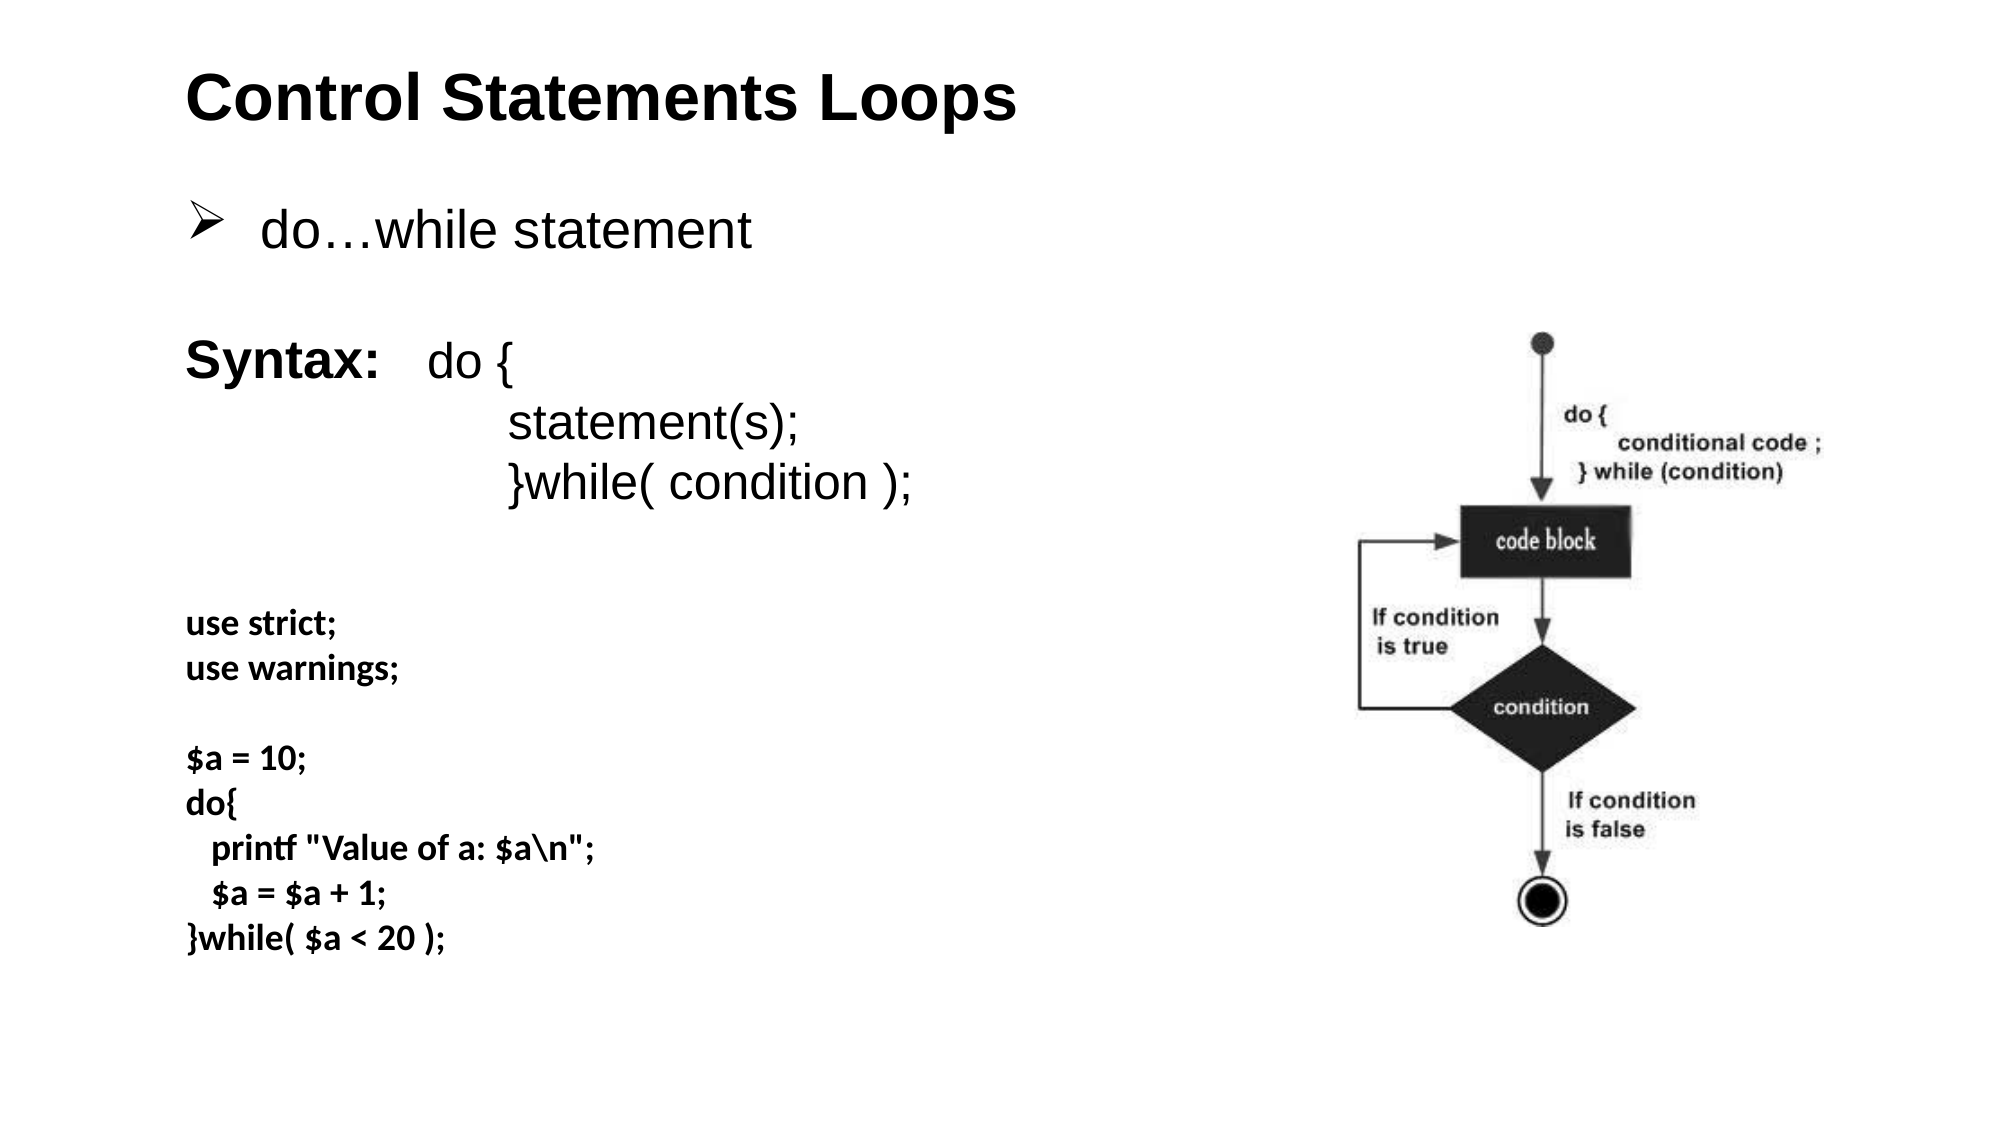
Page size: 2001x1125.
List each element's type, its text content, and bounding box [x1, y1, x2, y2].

picture [1326, 331, 1824, 927]
text_box use strict; use warnings; $a = 10; do{ printf "Value of a: $a\n"; $a = $a + 1; }while( $a < 20 ); [170, 590, 988, 966]
text_box do…while statement Syntax: do { statement(s); }while( condition ); [171, 187, 1136, 517]
text_box Control Statements Loops [170, 46, 1035, 142]
